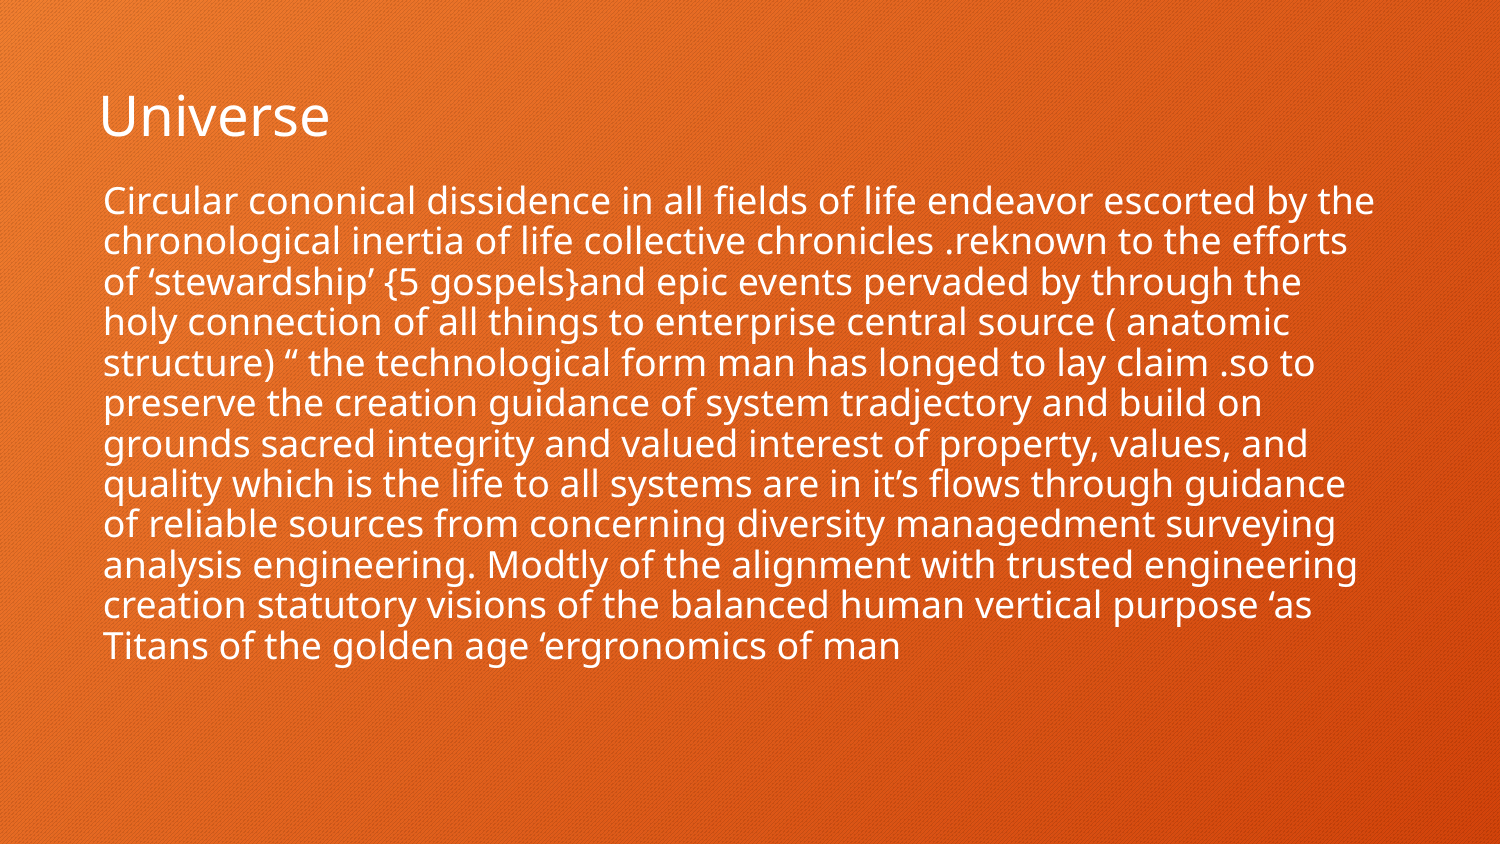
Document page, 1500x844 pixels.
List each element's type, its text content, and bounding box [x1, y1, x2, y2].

title Universe [83, 72, 1424, 167]
list Circular cononical dissidence in all fields of life endeavor escorted by the chronological inertia of life collective chronicles .reknown to the efforts of ‘stewardship’ {5 gospels}and epic events pervaded by through the holy connection of all things to enterprise central source ( anatomic structure) “ the technological form man has longed to lay claim .so to preserve the creation guidance of system tradjectory and build on grounds sacred integrity and valued interest of property, values, and quality which is the life to all systems are in it’s flows through guidance of reliable sources from concerning diversity managedment surveying analysis engineering. Modtly of the alignment with trusted engineering creation statutory visions of the balanced human vertical purpose ‘as Titans of the golden age ‘ergronomics of man [87, 166, 1396, 728]
